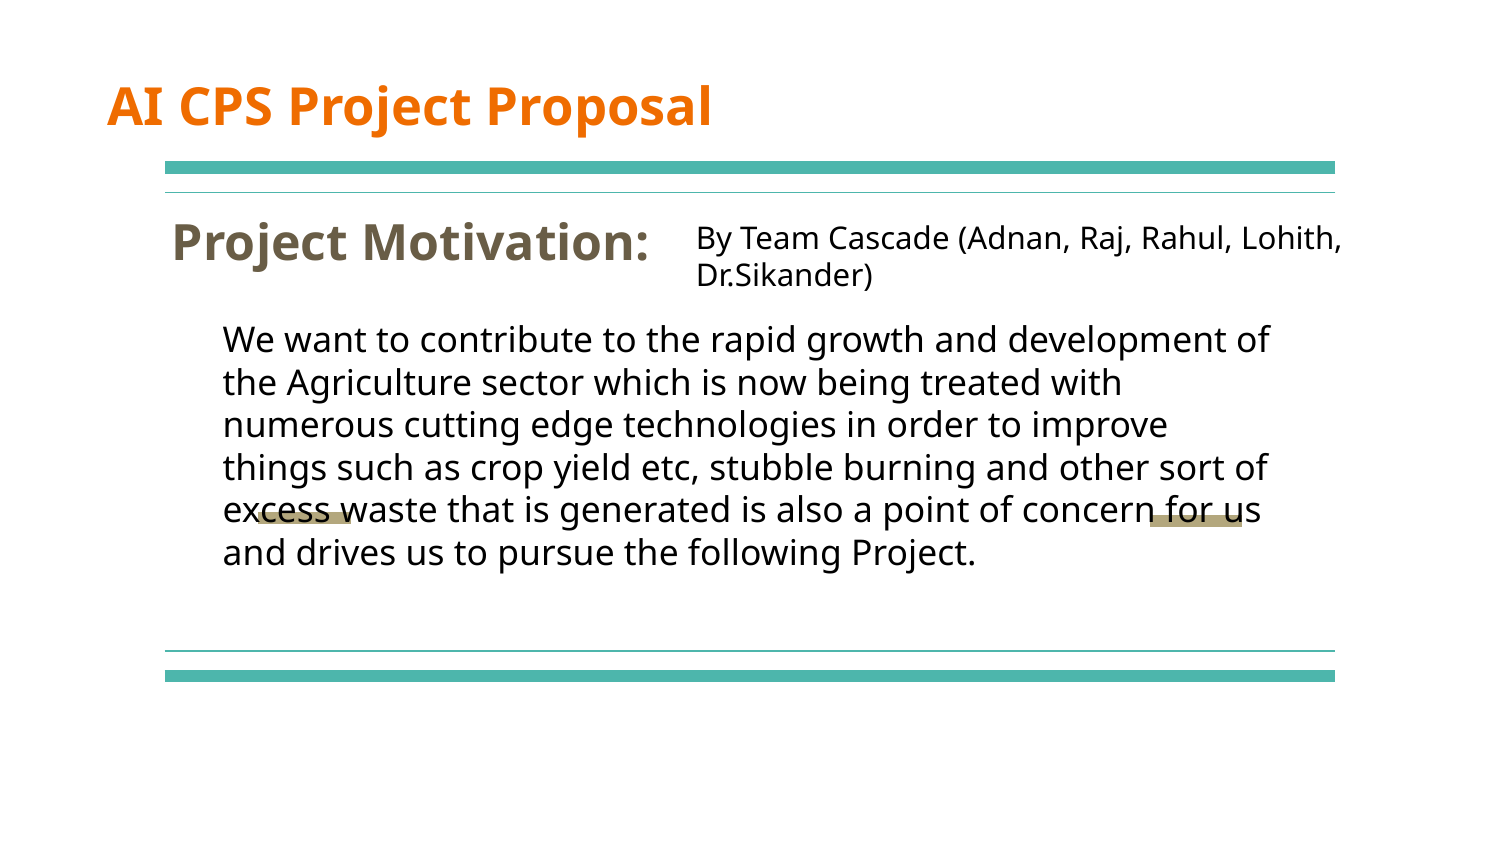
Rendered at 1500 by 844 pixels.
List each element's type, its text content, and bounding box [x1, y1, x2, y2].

text_box By Team Cascade (Adnan, Raj, Rahul, Lohith, Dr.Sikander) [680, 203, 1500, 308]
subtitle Project Motivation: [56, 195, 766, 304]
title AI CPS Project Proposal [44, 57, 778, 152]
text_box We want to contribute to the rapid growth and development of the Agriculture sector which is now being treated with numerous cutting edge technologies in order to improve things such as crop yield etc, stubble burning and other sort of excess waste that is generated is also a point of concern for us and drives us to pursue the following Project. [207, 302, 1297, 588]
